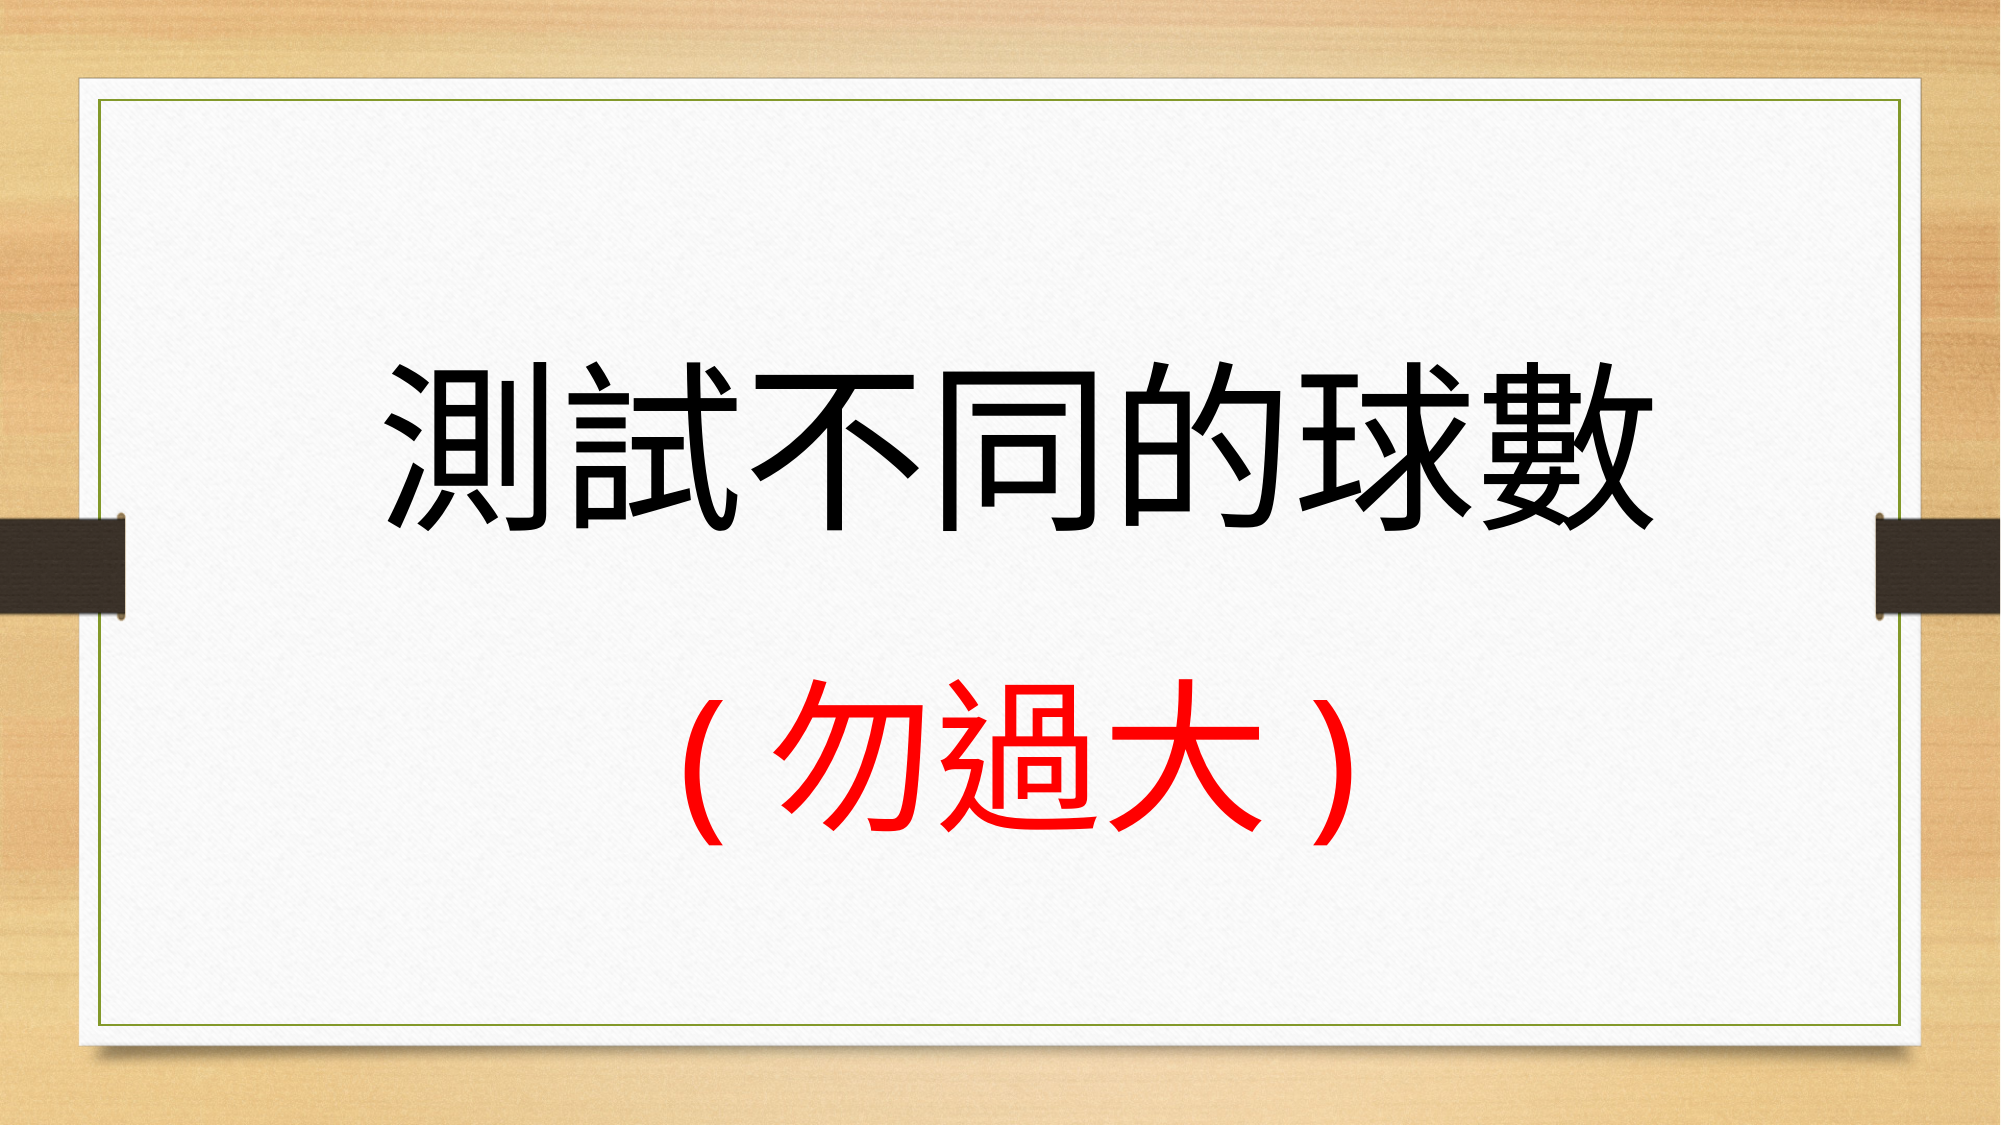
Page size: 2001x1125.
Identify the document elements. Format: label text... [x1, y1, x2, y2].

title 測試不同的球數 (勿過大) [164, 121, 1874, 956]
picture [0, 0, 2001, 1125]
